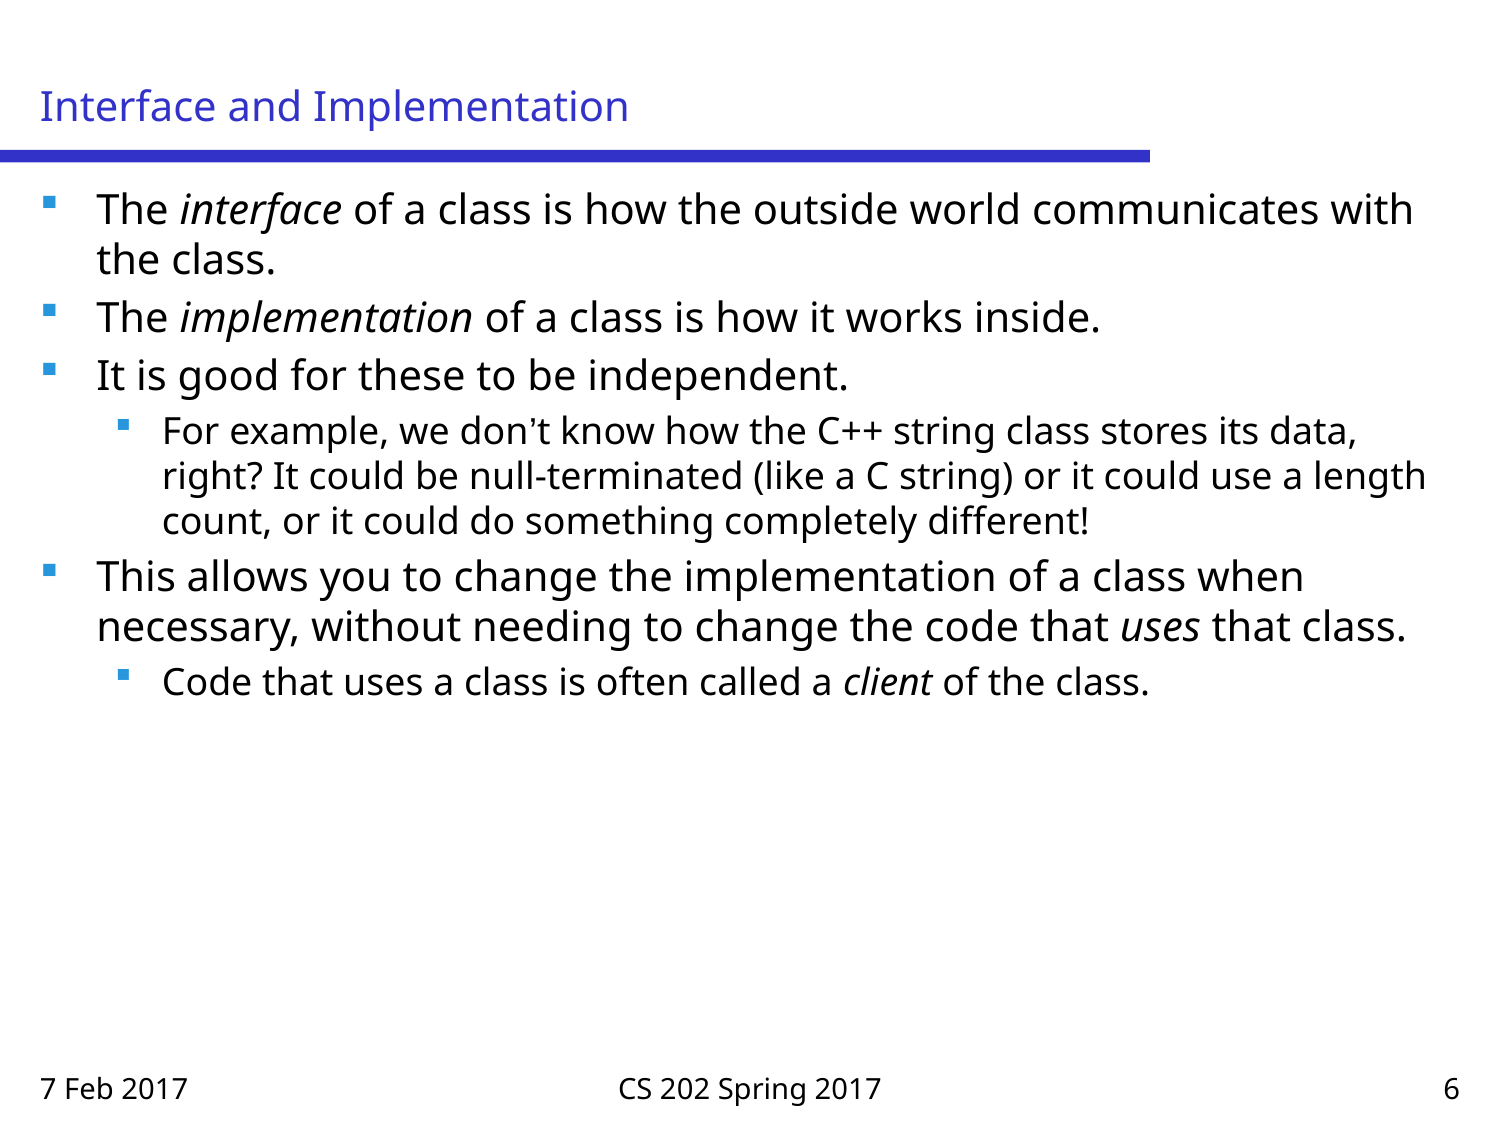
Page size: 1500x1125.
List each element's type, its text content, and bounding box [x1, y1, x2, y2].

title Interface and Implementation [24, 24, 1475, 138]
list The interface of a class is how the outside world communicates with the class. The implementation of a class is how it works inside. It is good for these to be independent. For example, we don’t know how the C++ string class stores its data, right? It could be null-terminated (like a C string) or it could use a length count, or it could do something completely different! This allows you to change the implementation of a class when necessary, without needing to change the code that uses that class. Code that uses a class is often called a client of the class. [24, 174, 1475, 1050]
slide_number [24, 1062, 375, 1113]
slide_number 6 [1125, 1062, 1475, 1113]
footer CS 202 Spring 2017 [387, 1062, 1113, 1113]
